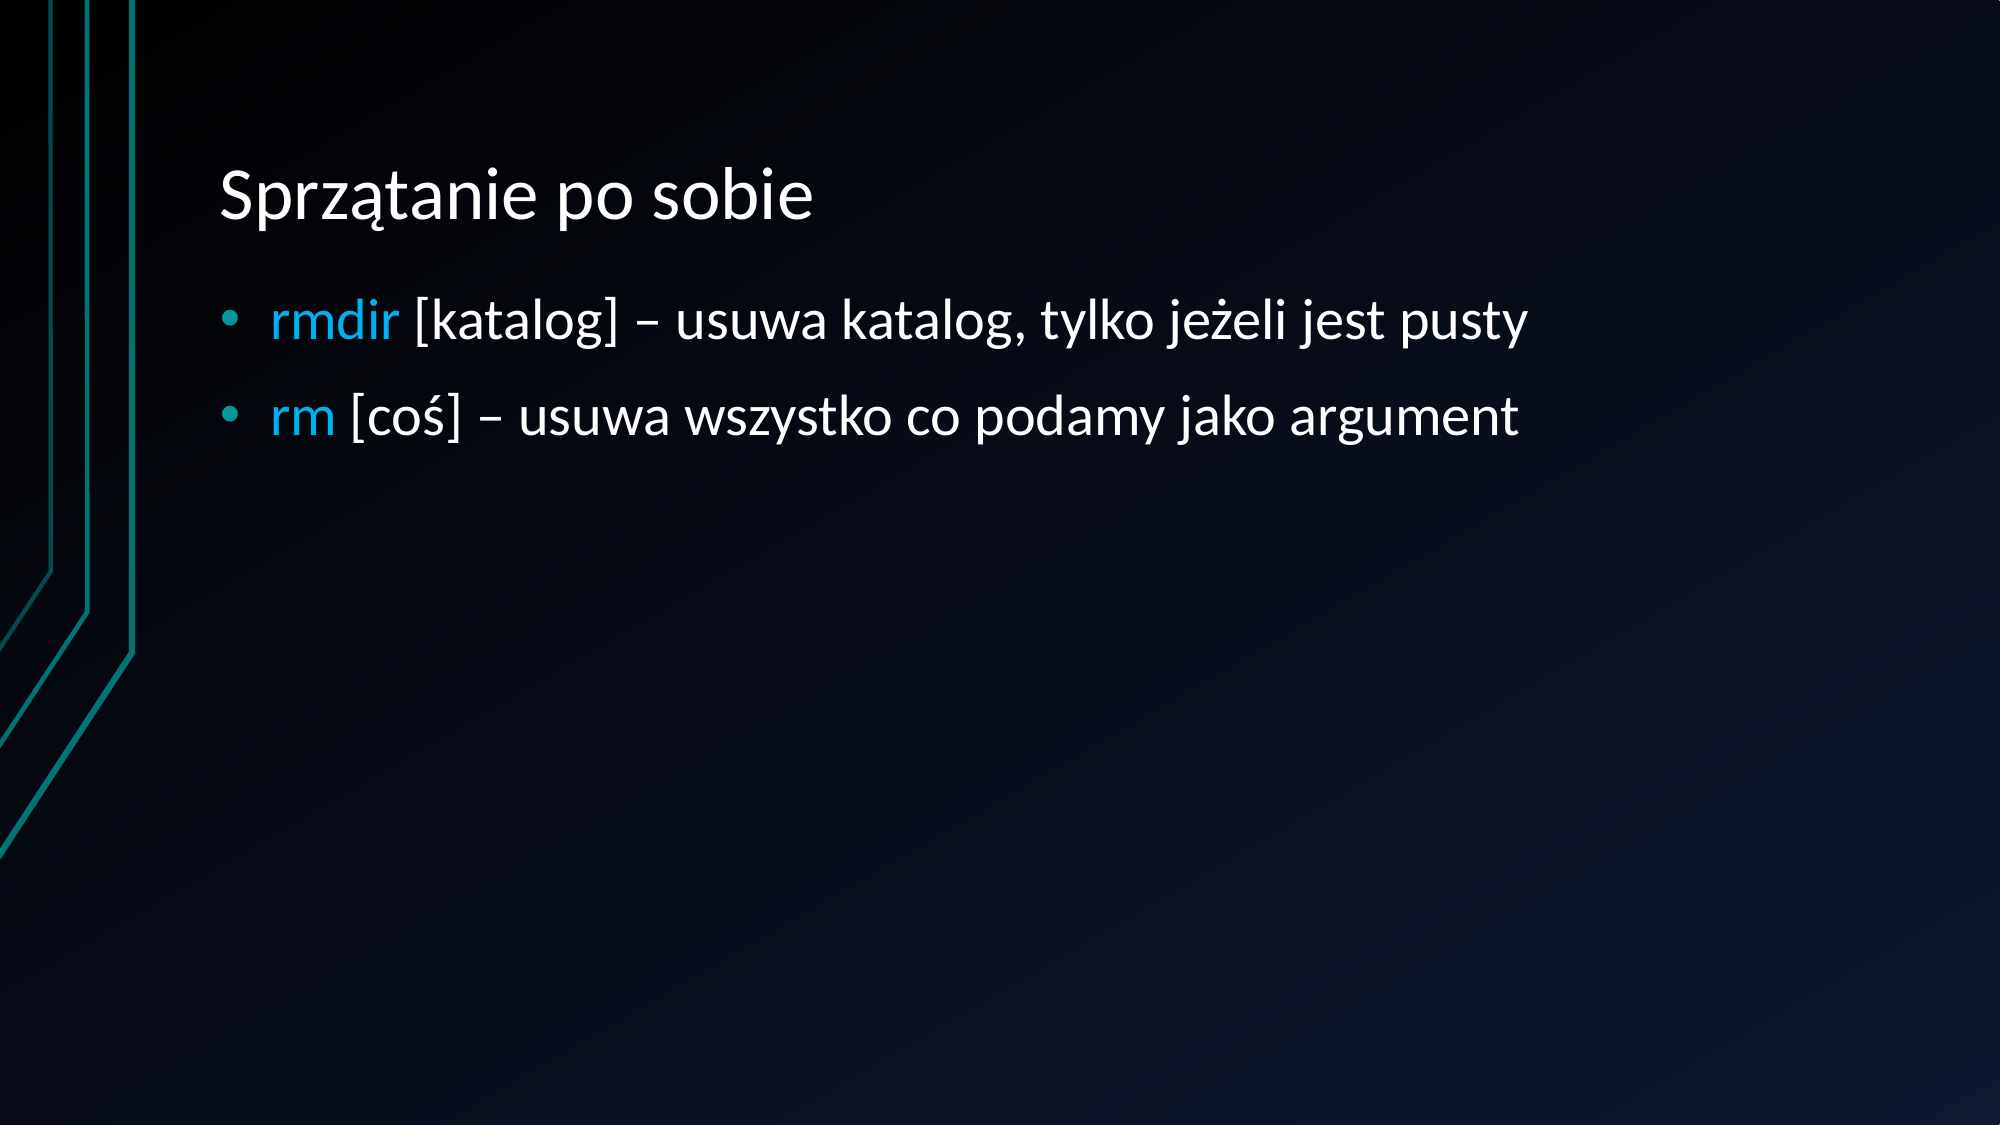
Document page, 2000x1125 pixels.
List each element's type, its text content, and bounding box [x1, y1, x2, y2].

title Sprzątanie po sobie [199, 45, 1900, 246]
list rmdir [katalog] – usuwa katalog, tylko jeżeli jest pusty rm [coś] – usuwa wszystko co podamy jako argument [199, 279, 1900, 1012]
